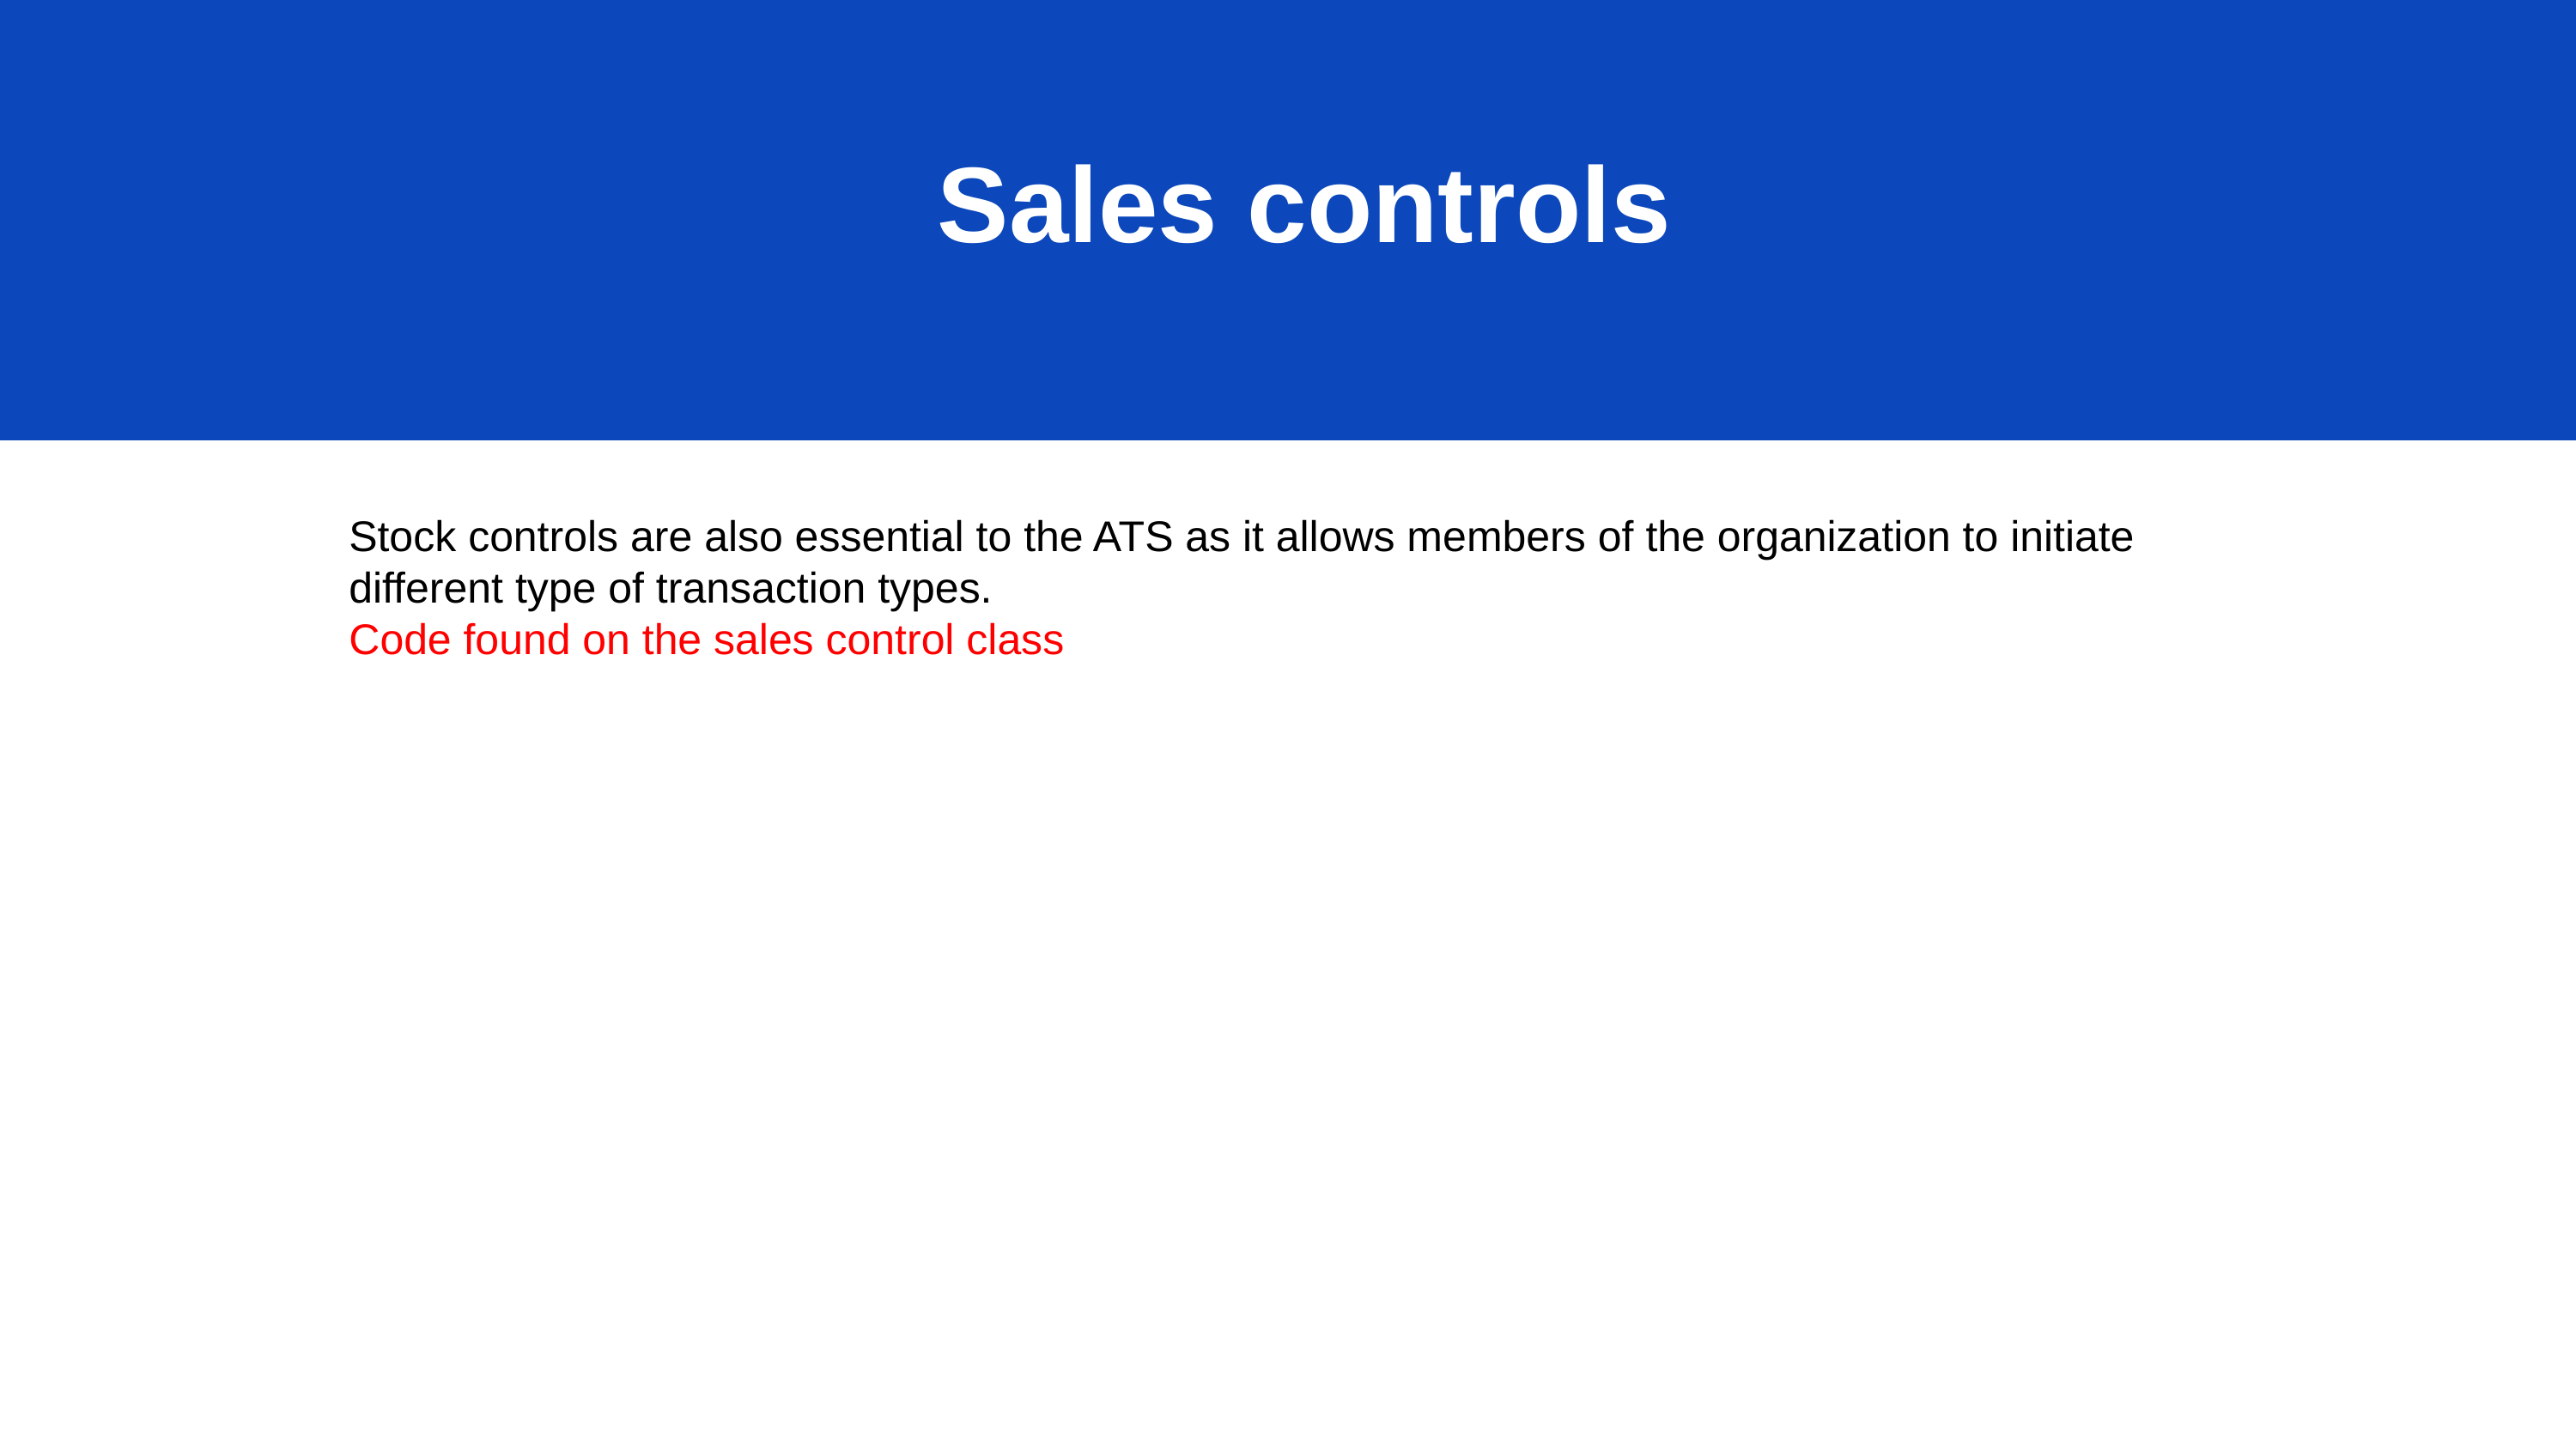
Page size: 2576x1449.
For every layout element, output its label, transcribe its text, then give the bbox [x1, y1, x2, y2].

text_box Stock controls are also essential to the ATS as it allows members of the organization to initiate different type of transaction types. Code found on the sales control class [336, 501, 2169, 670]
text_box Sales controls [0, 0, 2576, 441]
